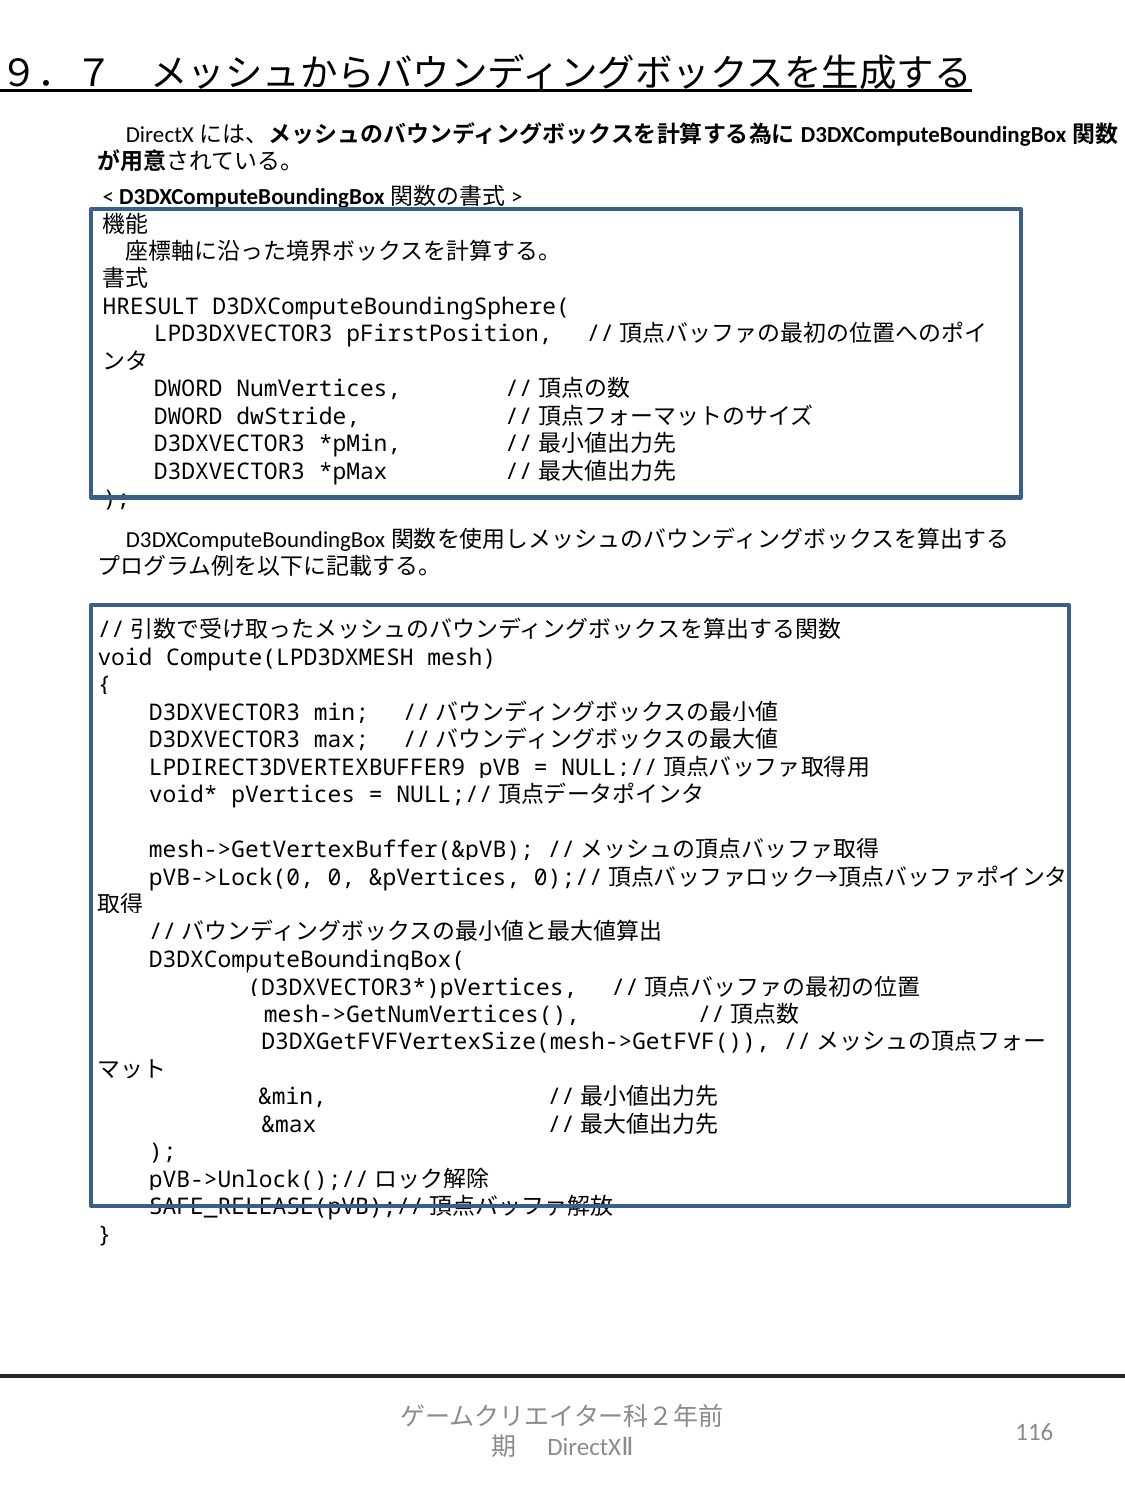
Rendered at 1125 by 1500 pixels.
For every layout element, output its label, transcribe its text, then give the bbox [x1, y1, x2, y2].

text_box DirectXには、メッシュのバウンディングボックスを計算する為にD3DXComputeBoundingBox関数 が用意されている。 [82, 112, 1125, 182]
slide_number 116 [806, 1390, 1069, 1471]
text_box ９．７ メッシュからバウンディングボックスを生成する [0, 41, 987, 101]
text_box < D3DXComputeBoundingBox関数の書式> 機能 座標軸に沿った境界ボックスを計算する。 書式 HRESULT D3DXComputeBoundingSphere( LPD3DXVECTOR3 pFirstPosition, //頂点バッファの最初の位置へのポインタ DWORD NumVertices, //頂点の数 DWORD dwStride, //頂点フォーマットのサイズ D3DXVECTOR3 *pMin, //最小値出力先 D3DXVECTOR3 *pMax //最大値出力先 ); [87, 174, 1013, 516]
text_box [89, 603, 1071, 1208]
text_box D3DXComputeBoundingBox関数を使用しメッシュのバウンディングボックスを算出する プログラム例を以下に記載する。 [82, 516, 1125, 587]
text_box [89, 207, 1023, 500]
text_box //引数で受け取ったメッシュのバウンディングボックスを算出する関数 void Compute(LPD3DXMESH mesh) { D3DXVECTOR3 min; //バウンディングボックスの最小値 D3DXVECTOR3 max; //バウンディングボックスの最大値 LPDIRECT3DVERTEXBUFFER9 pVB = NULL;//頂点バッファ取得用 void* pVertices = NULL;//頂点データポインタ mesh->GetVertexBuffer(&pVB); //メッシュの頂点バッファ取得 pVB->Lock(0, 0, &pVertices, 0);//頂点バッファロック→頂点バッファポインタ取得 //バウンディングボックスの最小値と最大値算出 D3DXComputeBoundingBox( (D3DXVECTOR3*)pVertices, //頂点バッファの最初の位置 mesh->GetNumVertices(), //頂点数 D3DXGetFVFVertexSize(mesh->GetFVF()), //メッシュの頂点フォーマット &min, //最小値出力先 &max //最大値出力先 ); pVB->Unlock();//ロック解除 SAFE_RELEASE(pVB);//頂点バッファ解放 } [82, 607, 1098, 1254]
footer ゲームクリエイター科２年前期 DirectXⅡ [384, 1390, 741, 1471]
